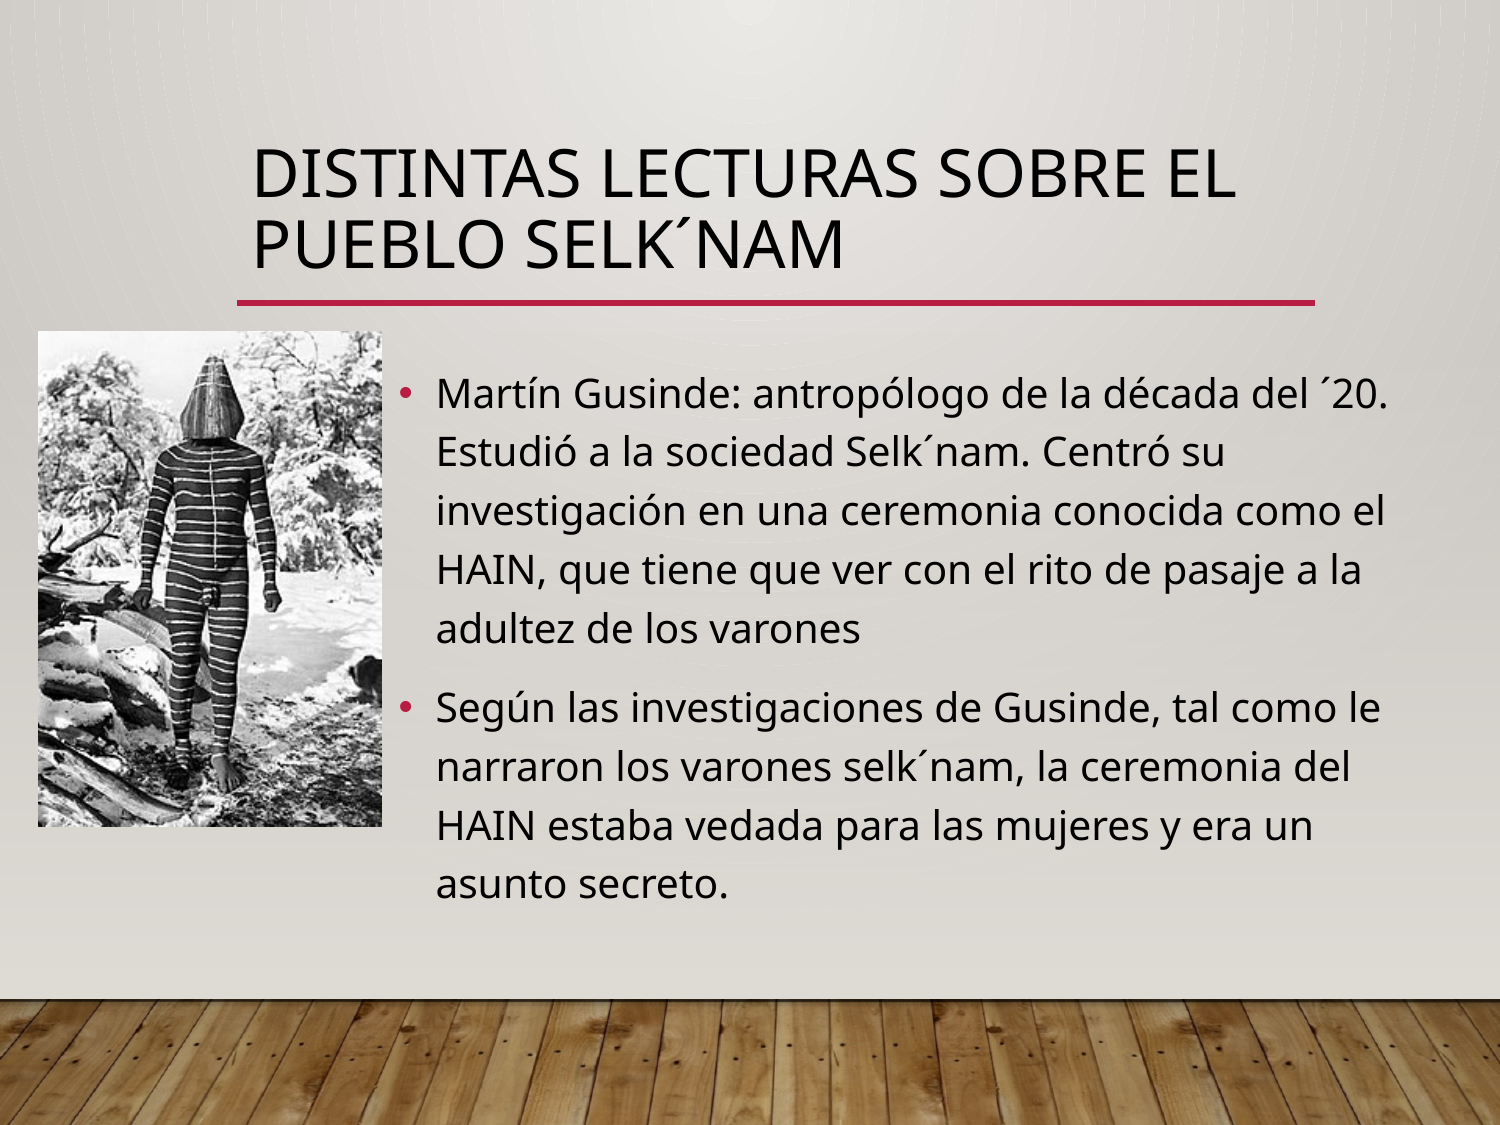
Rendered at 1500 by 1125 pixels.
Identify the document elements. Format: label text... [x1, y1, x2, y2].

title Distintas lecturas sobre el pueblo selk´nam [236, 131, 1315, 305]
picture [37, 330, 383, 827]
picture [0, 999, 1500, 1125]
list Martín Gusinde: antropólogo de la década del ´20. Estudió a la sociedad Selk´nam. Centró su investigación en una ceremonia conocida como el HAIN, que tiene que ver con el rito de pasaje a la adultez de los varones Según las investigaciones de Gusinde, tal como le narraron los varones selk´nam, la ceremonia del HAIN estaba vedada para las mujeres y era un asunto secreto. [383, 349, 1462, 916]
